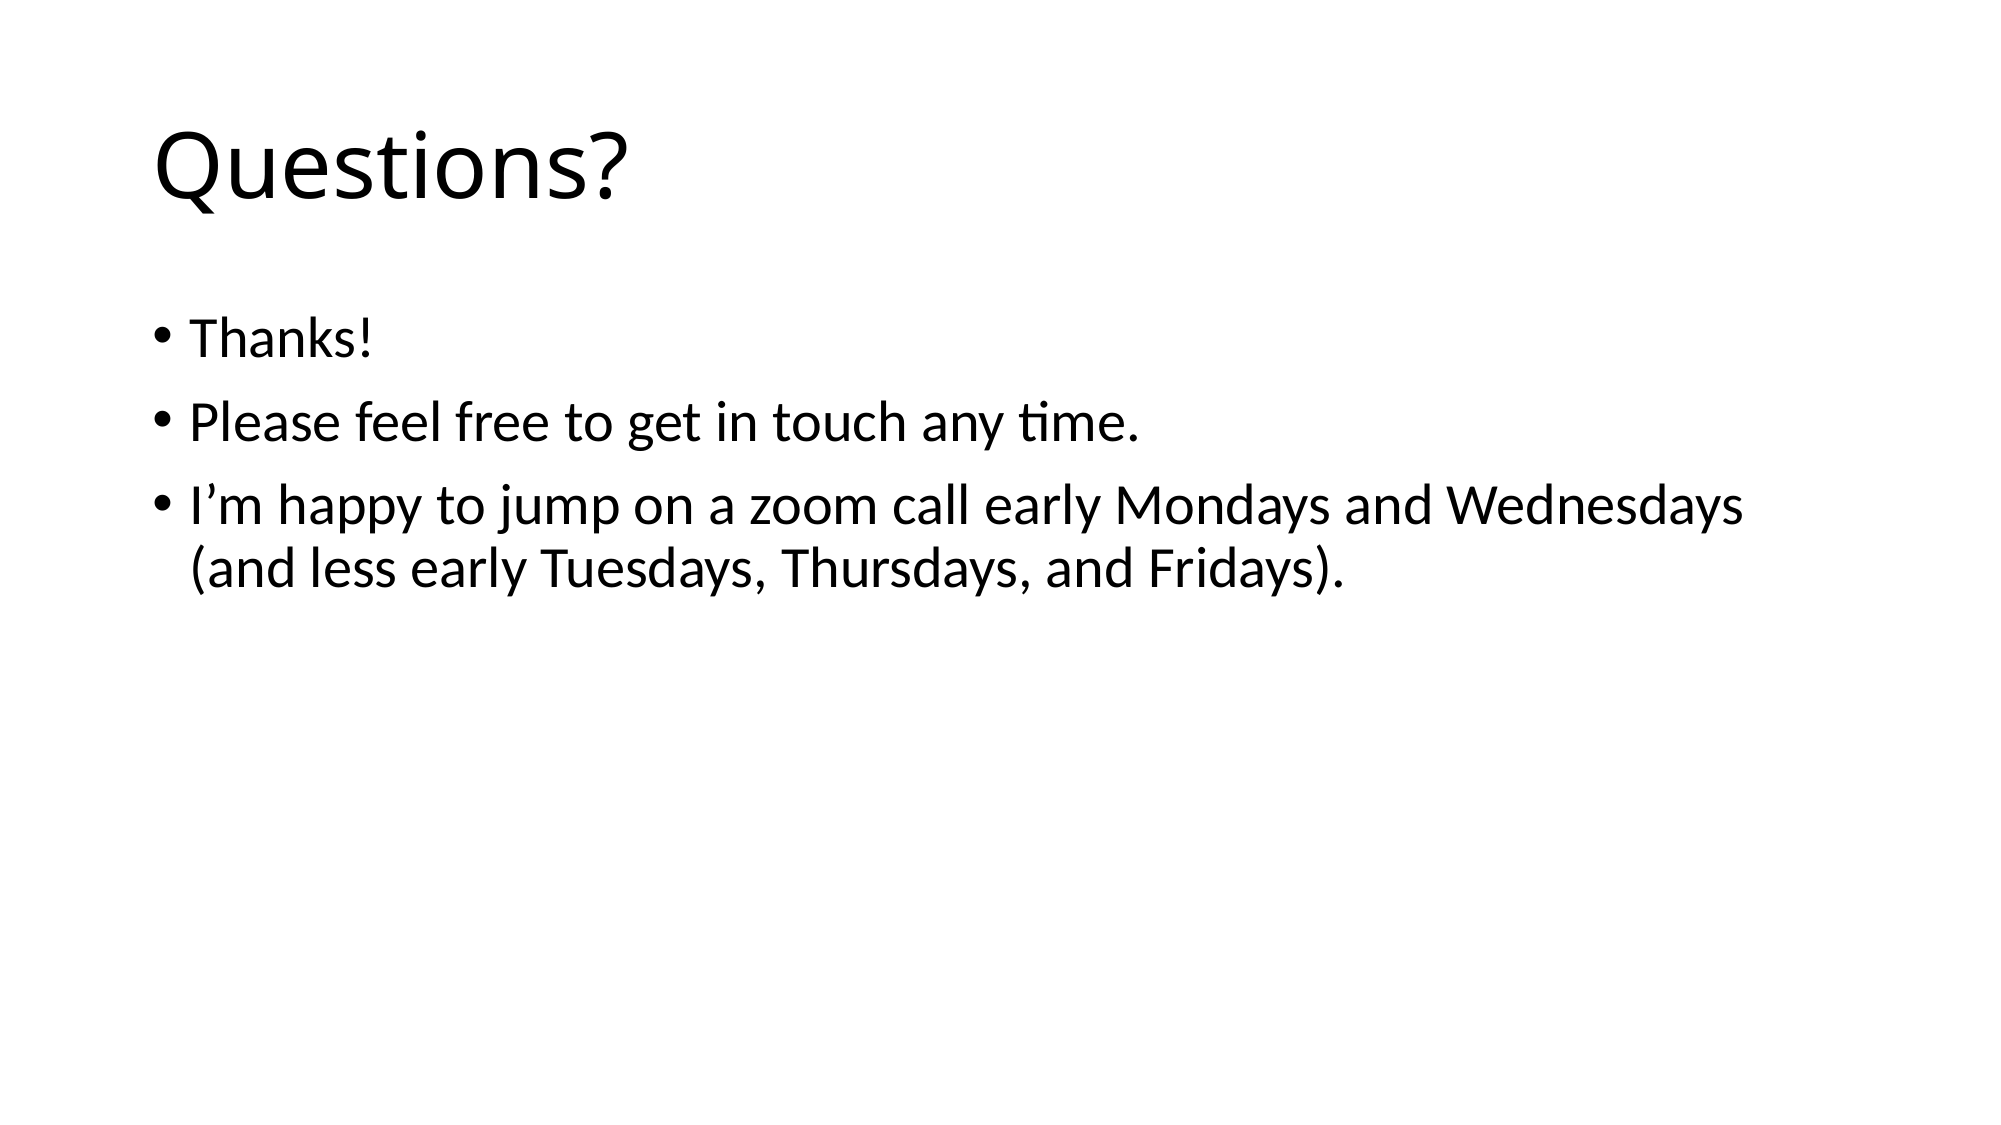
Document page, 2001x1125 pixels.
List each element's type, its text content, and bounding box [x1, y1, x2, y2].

title Questions? [137, 59, 1863, 278]
list Thanks! Please feel free to get in touch any time. I’m happy to jump on a zoom call early Mondays and Wednesdays (and less early Tuesdays, Thursdays, and Fridays). [137, 299, 1863, 1014]
